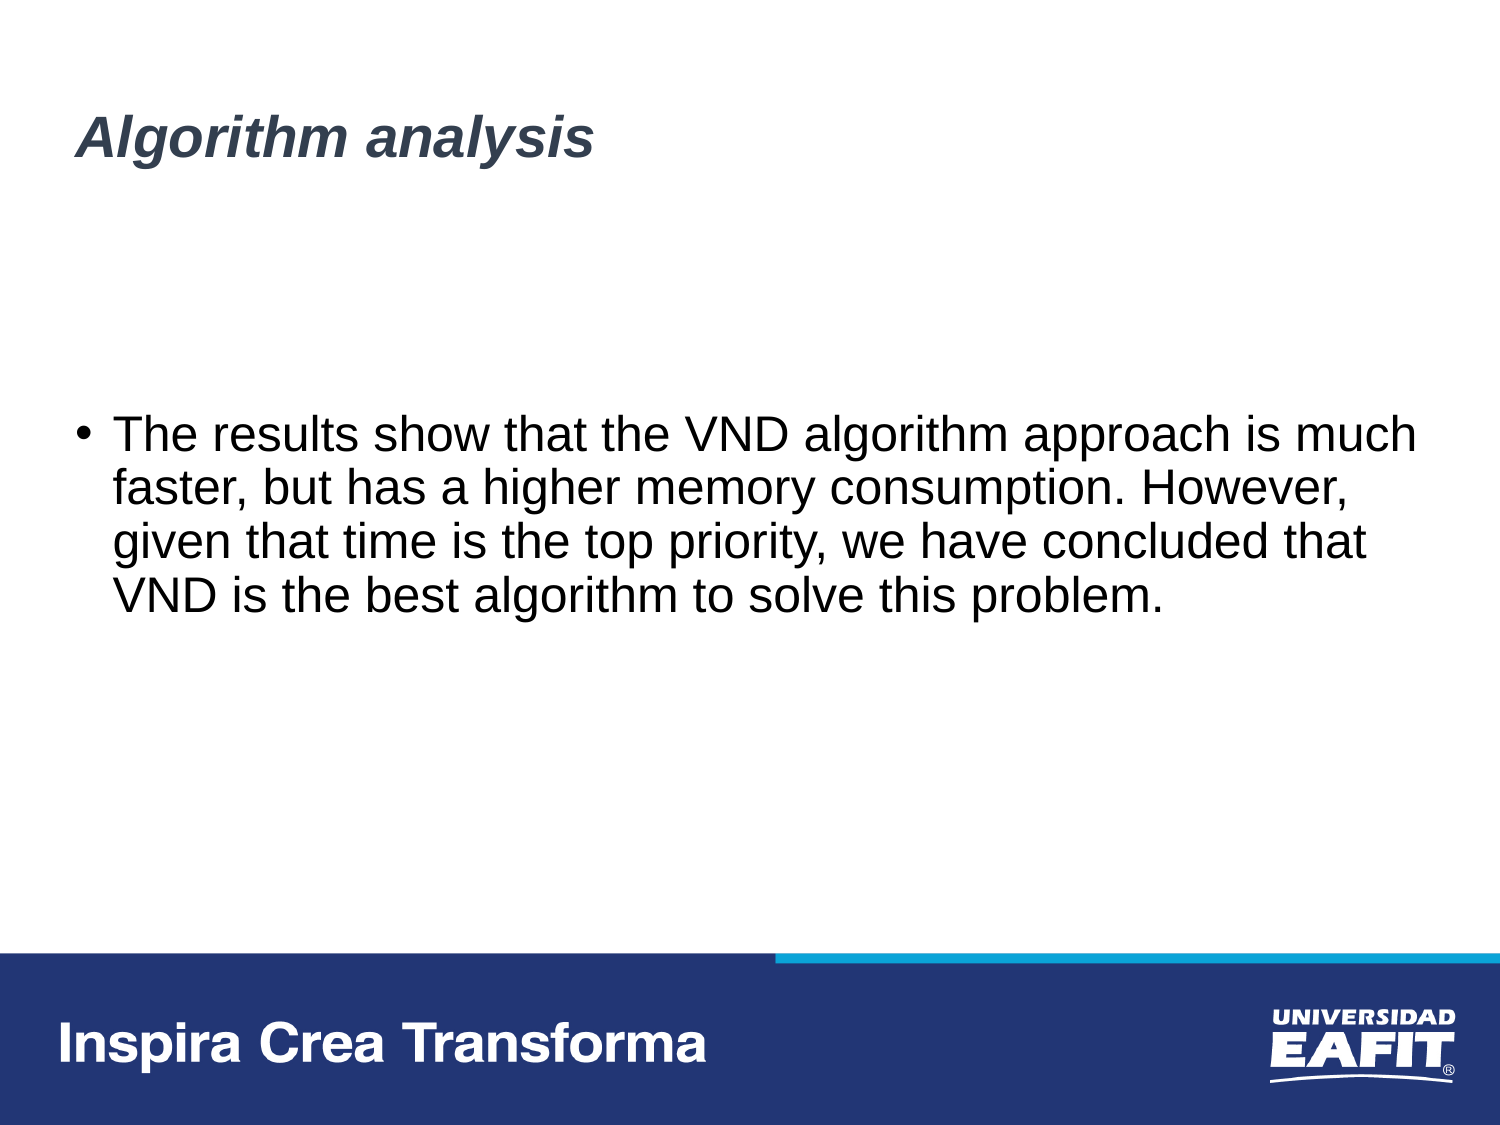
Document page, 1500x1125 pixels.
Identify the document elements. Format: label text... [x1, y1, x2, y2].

title Algorithm analysis [75, 44, 1425, 233]
picture [0, 0, 1500, 1125]
subtitle The results show that the VND algorithm approach is much faster, but has a higher memory consumption. However, given that time is the top priority, we have concluded that VND is the best algorithm to solve this problem. [75, 262, 1425, 770]
